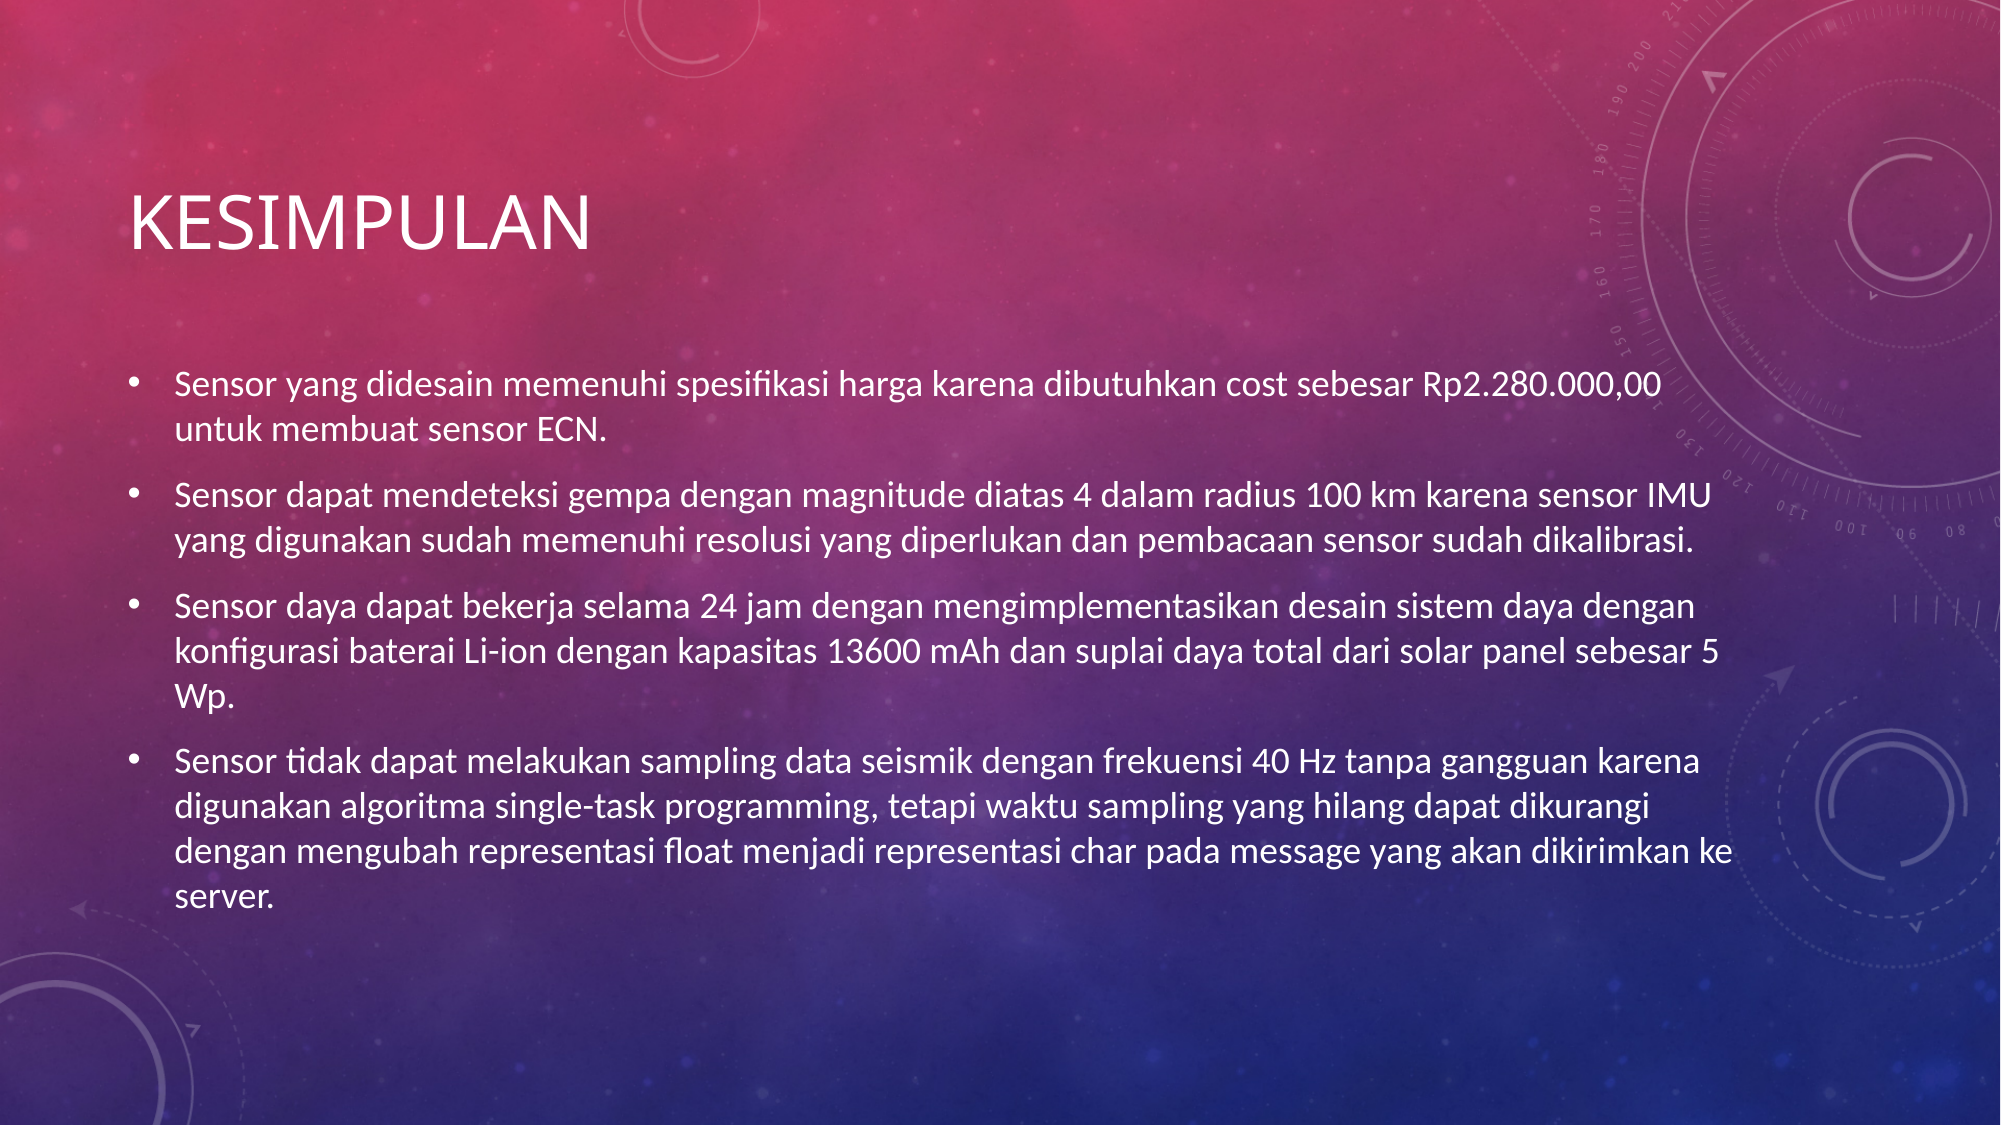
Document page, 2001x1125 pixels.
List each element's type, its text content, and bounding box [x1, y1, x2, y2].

list Sensor yang didesain memenuhi spesifikasi harga karena dibutuhkan cost sebesar Rp2.280.000,00 untuk membuat sensor ECN. Sensor dapat mendeteksi gempa dengan magnitude diatas 4 dalam radius 100 km karena sensor IMU yang digunakan sudah memenuhi resolusi yang diperlukan dan pembacaan sensor sudah dikalibrasi. Sensor daya dapat bekerja selama 24 jam dengan mengimplementasikan desain sistem daya dengan konfigurasi baterai Li-ion dengan kapasitas 13600 mAh dan suplai daya total dari solar panel sebesar 5 Wp. Sensor tidak dapat melakukan sampling data seismik dengan frekuensi 40 Hz tanpa gangguan karena digunakan algoritma single-task programming, tetapi waktu sampling yang hilang dapat dikurangi dengan mengubah representasi float menjadi representasi char pada message yang akan dikirimkan ke server. [112, 351, 1775, 950]
picture [0, 0, 2001, 1125]
title Kesimpulan [112, 99, 1775, 339]
